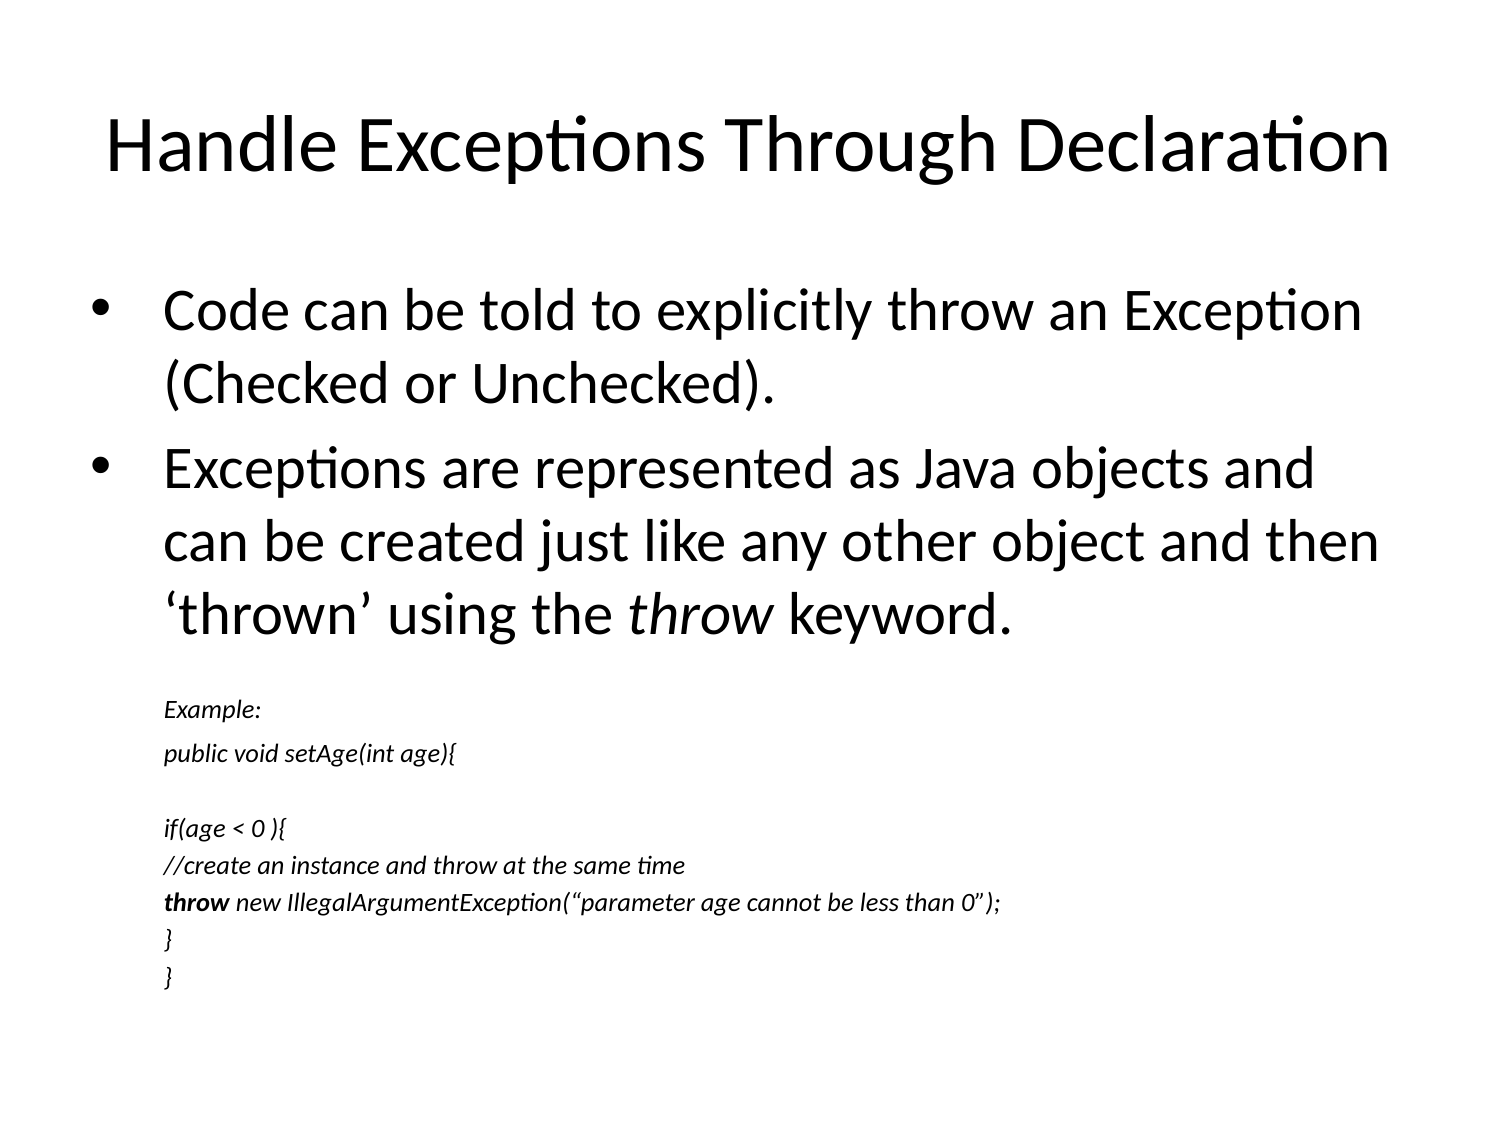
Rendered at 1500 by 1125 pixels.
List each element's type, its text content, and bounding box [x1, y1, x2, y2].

list Code can be told to explicitly throw an Exception (Checked or Unchecked). Exceptions are represented as Java objects and can be created just like any other object and then ‘thrown’ using the throw keyword. Example: public void setAge(int age){ if(age < 0 ){ //create an instance and throw at the same time throw new IllegalArgumentException(“parameter age cannot be less than 0”); } } [75, 262, 1425, 1005]
title Handle Exceptions Through Declaration [75, 45, 1425, 233]
